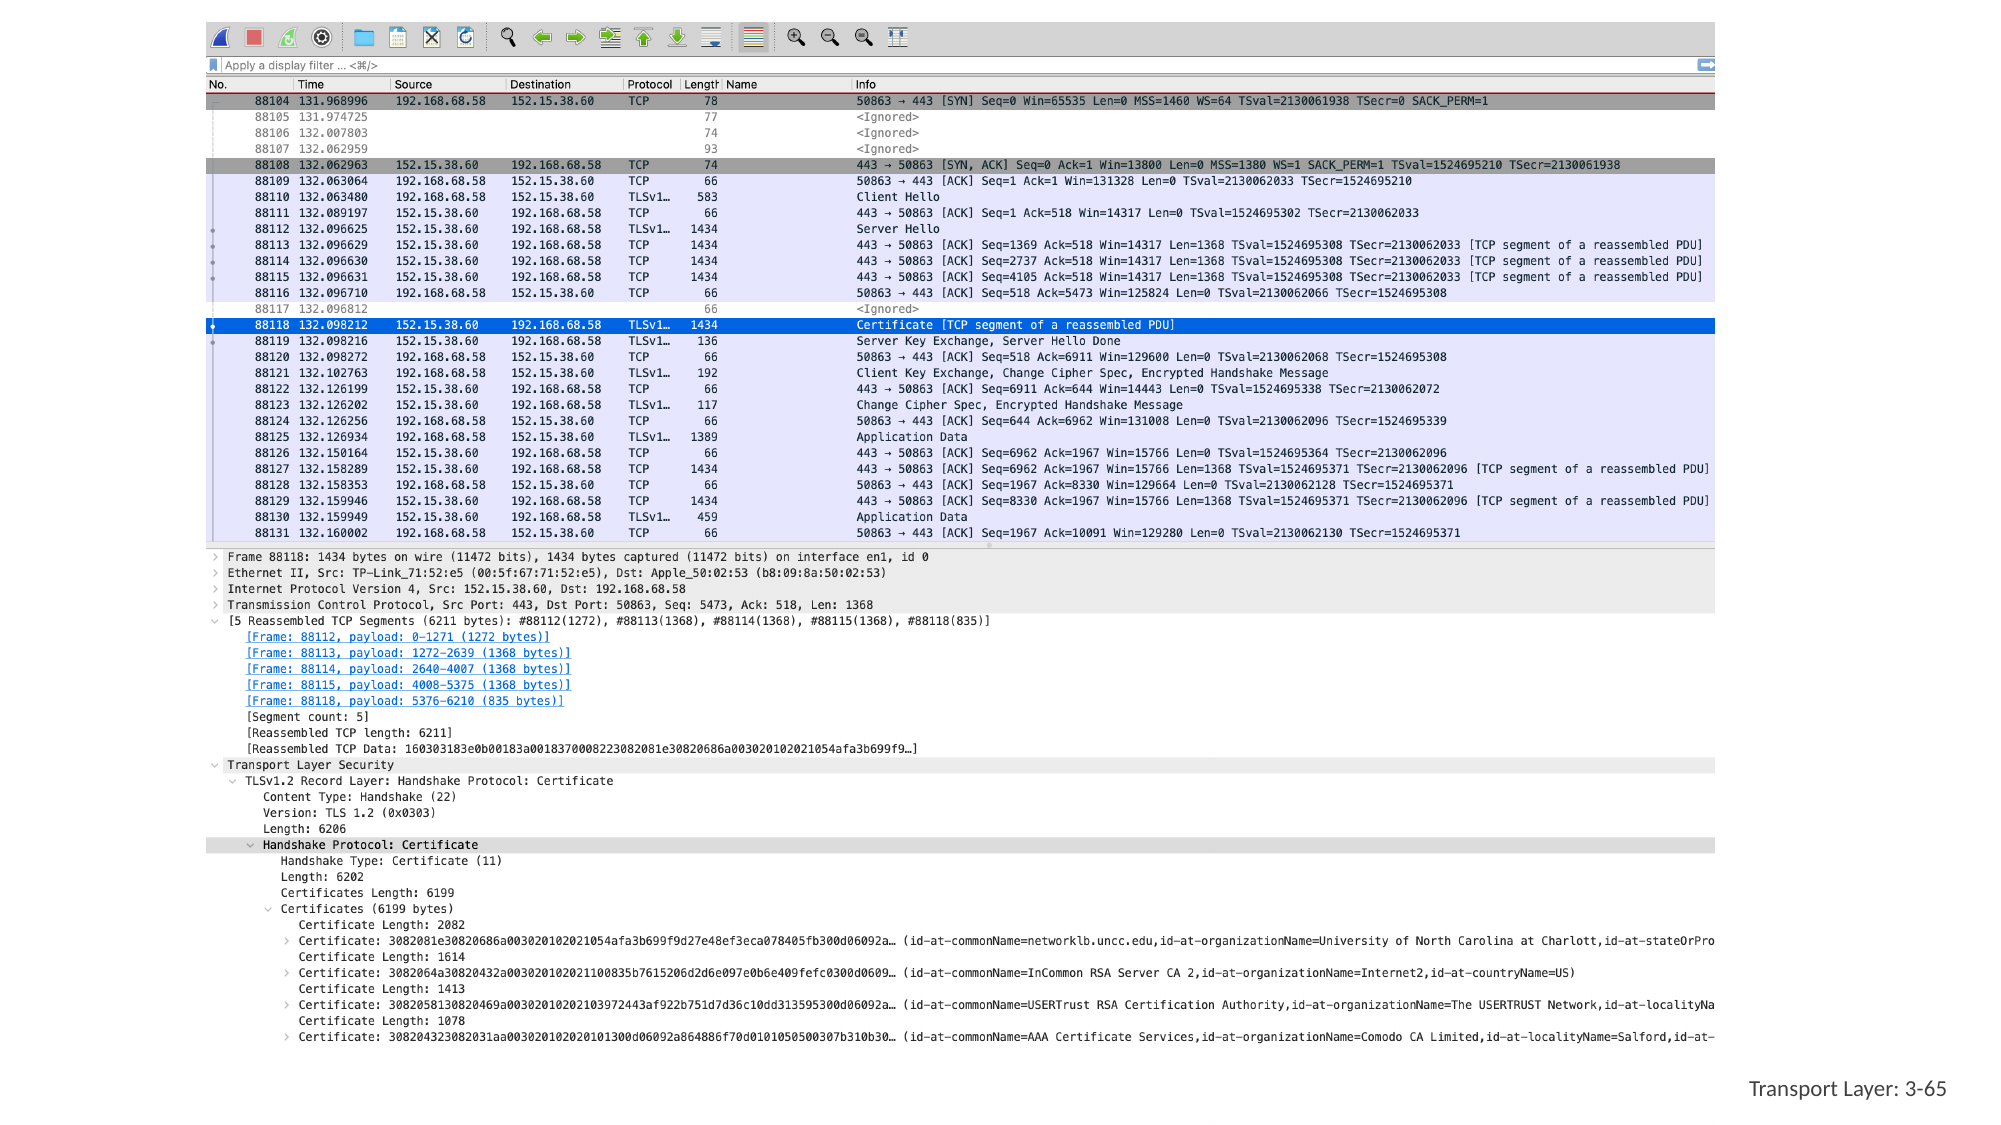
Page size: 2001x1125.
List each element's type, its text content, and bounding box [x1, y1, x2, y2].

picture [206, 22, 1715, 1125]
slide_number Transport Layer: 3-65 [1715, 1056, 1963, 1117]
